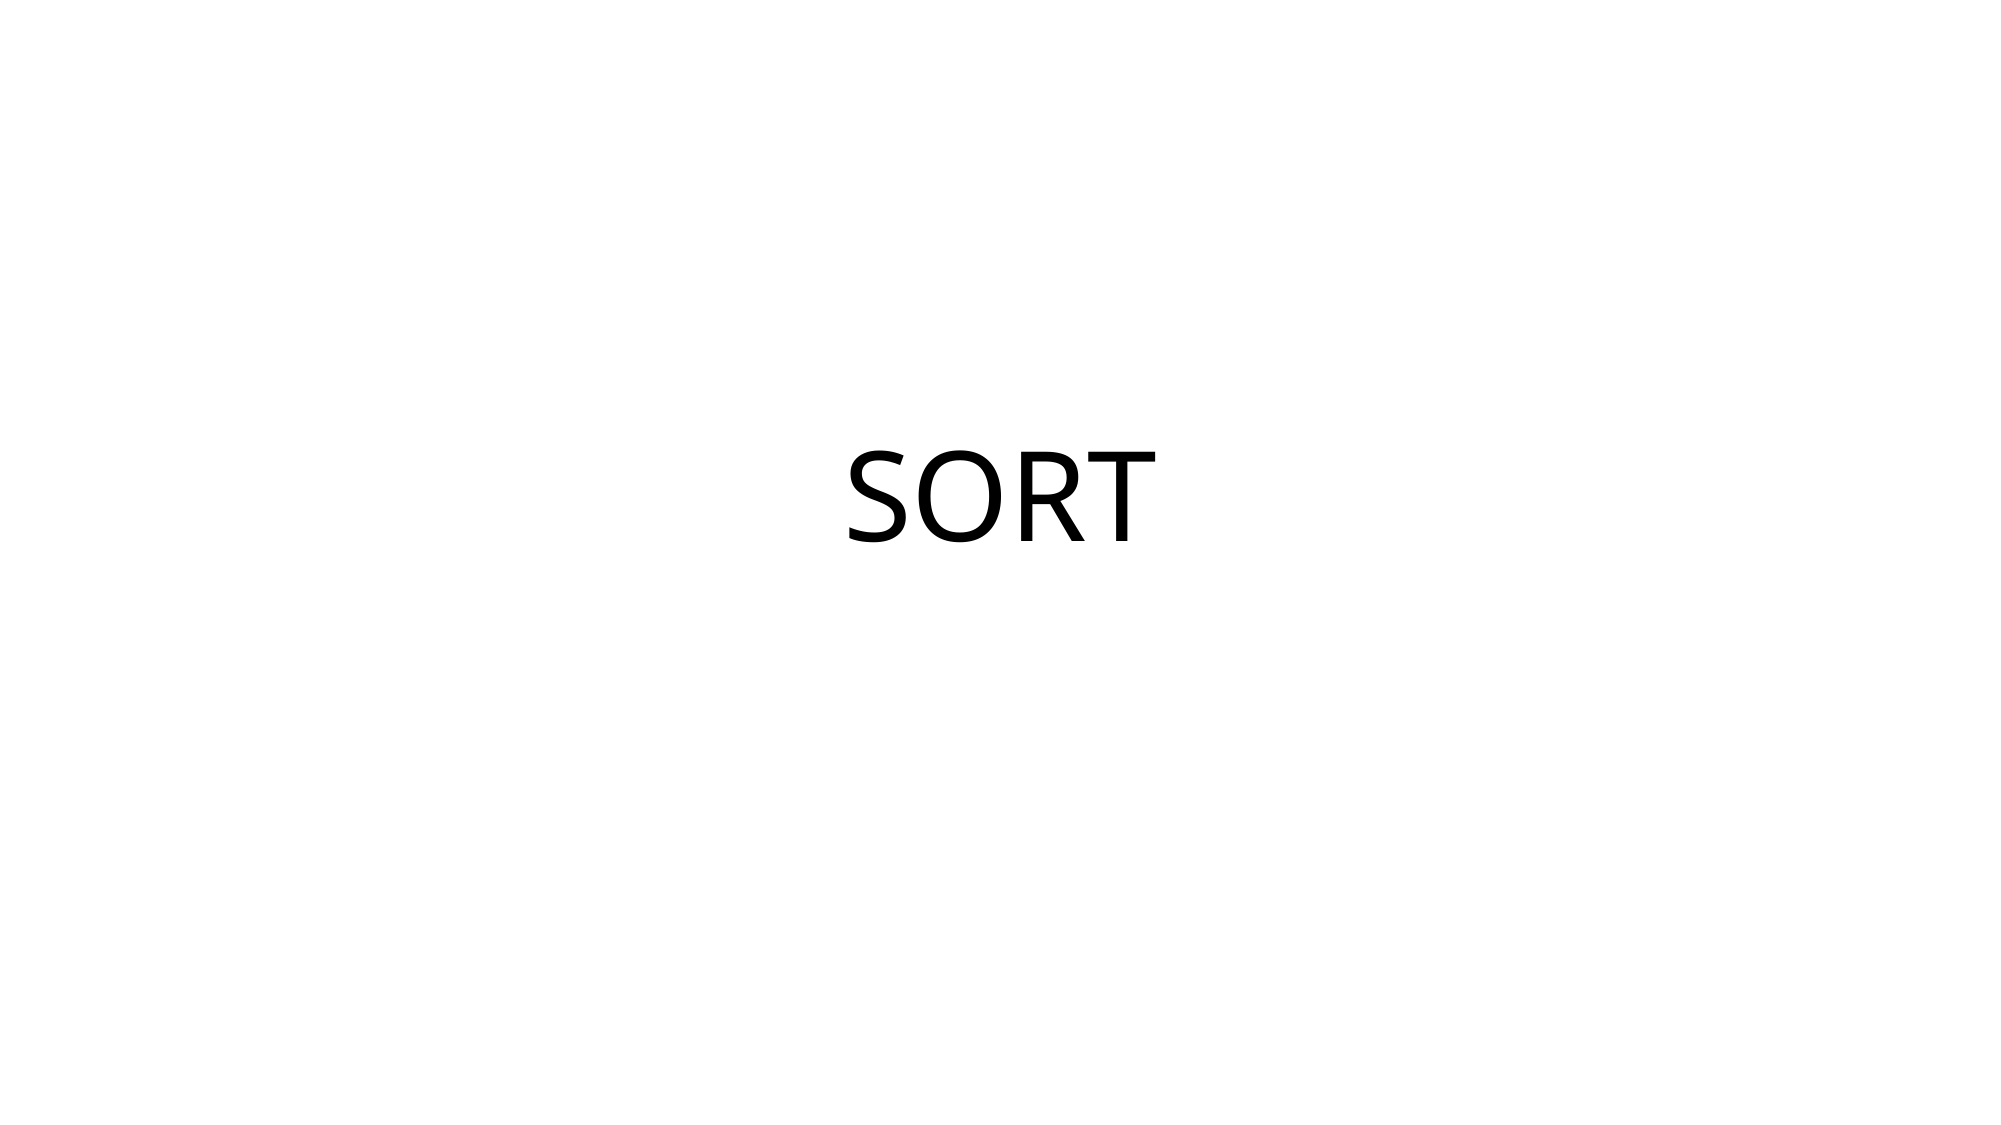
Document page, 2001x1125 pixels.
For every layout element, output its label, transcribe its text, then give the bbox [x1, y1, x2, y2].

title SORT [249, 184, 1750, 576]
